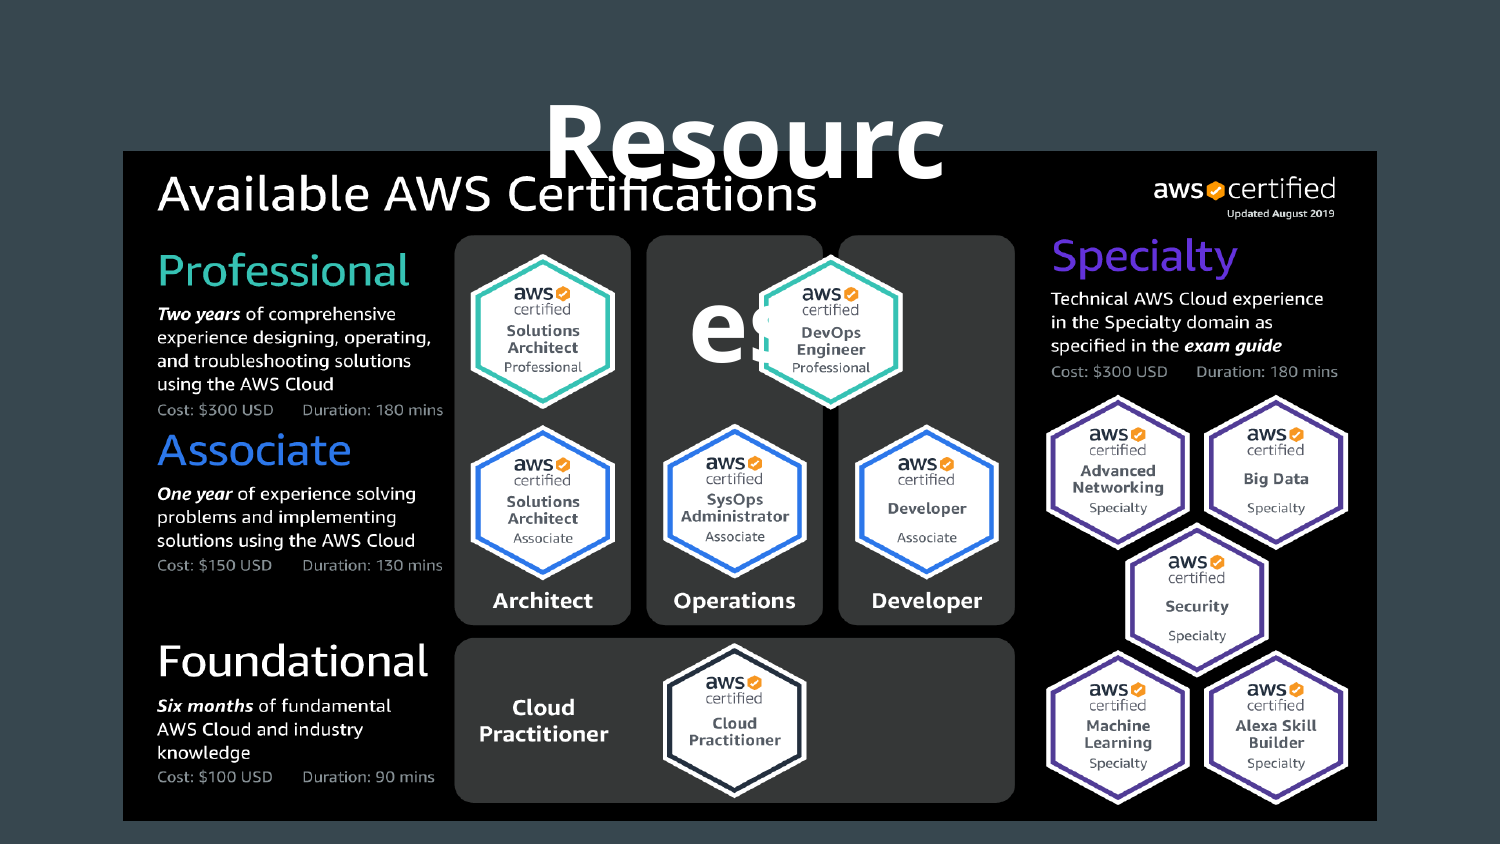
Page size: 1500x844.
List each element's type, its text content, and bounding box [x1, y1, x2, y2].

title Resources [110, 162, 117, 447]
picture [122, 151, 1377, 821]
text_box Resources [498, 0, 991, 149]
title Resources [1380, 162, 1390, 447]
